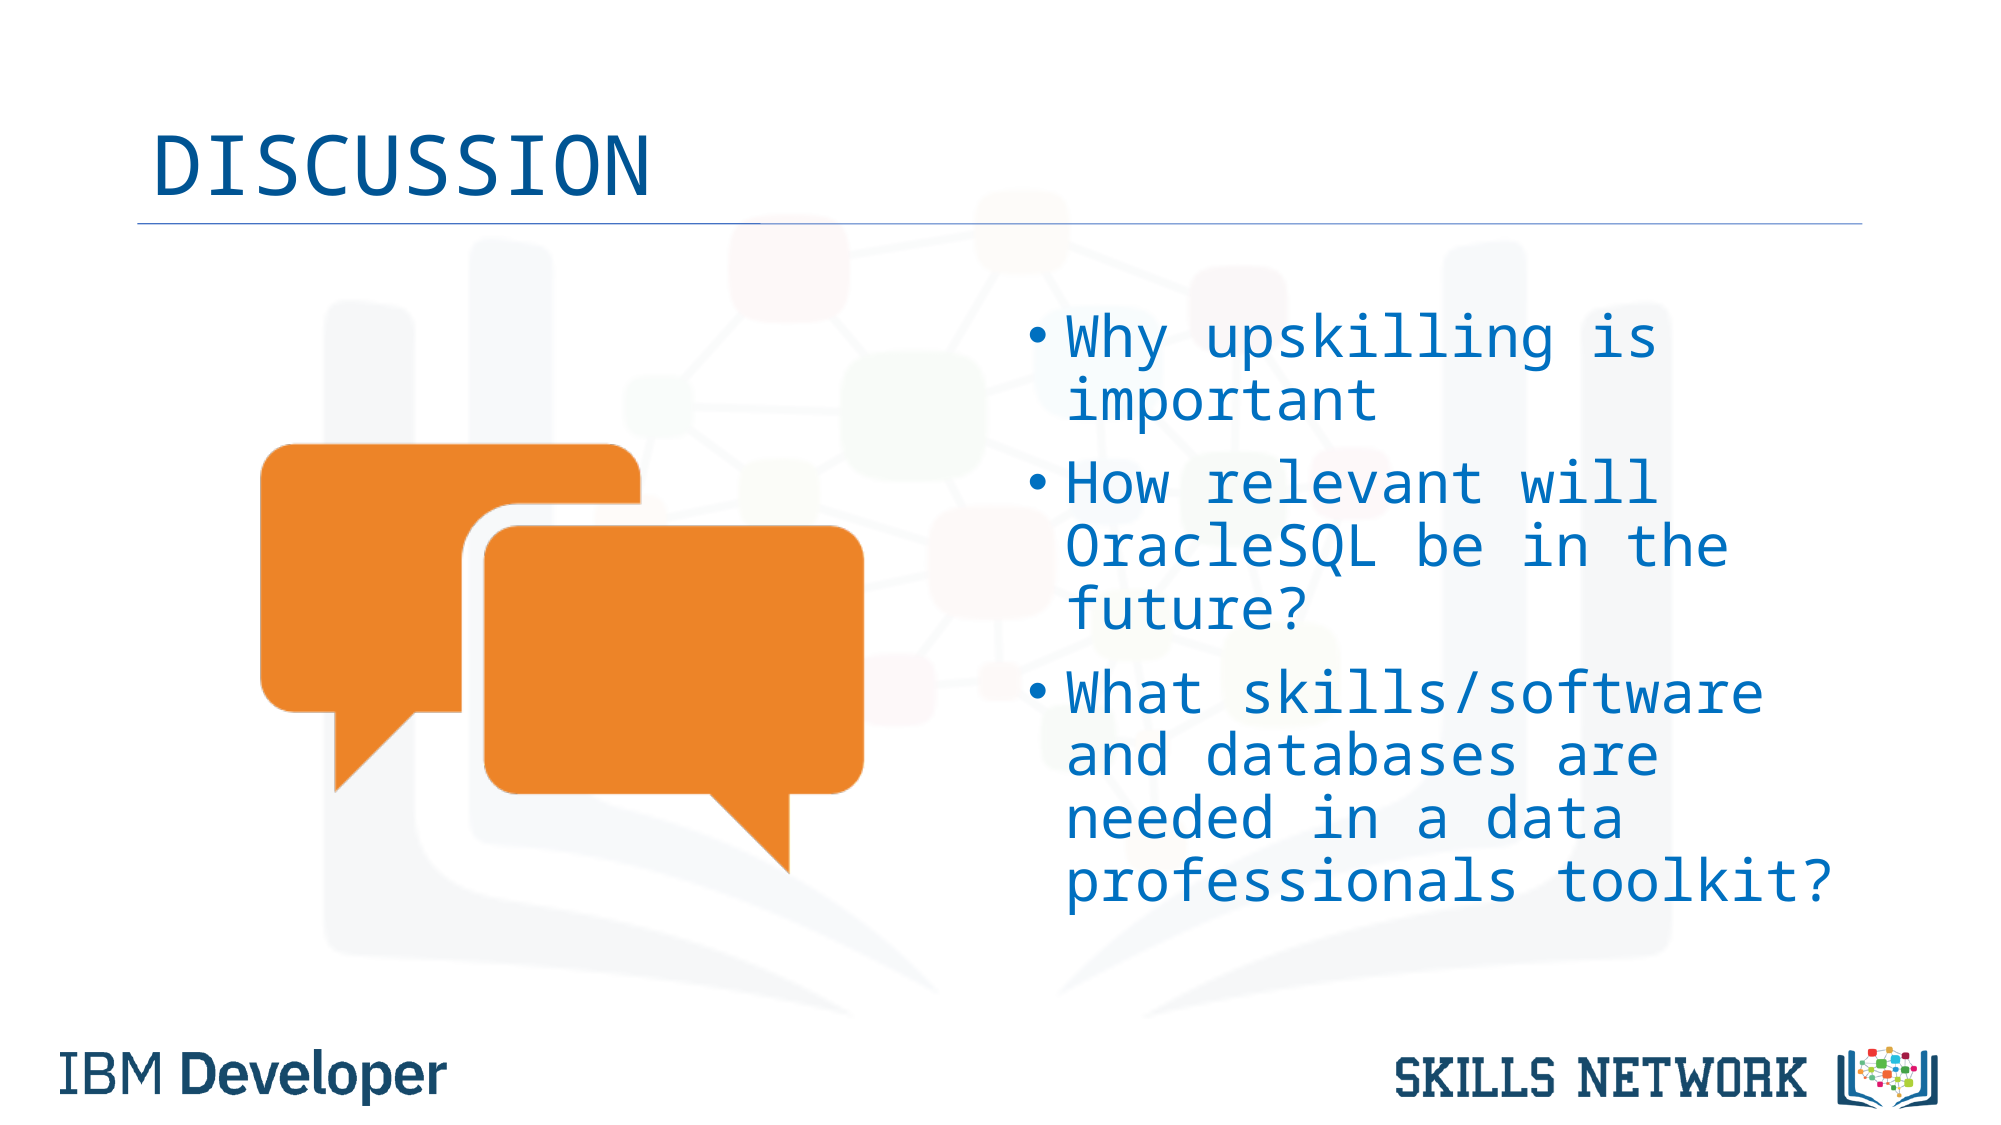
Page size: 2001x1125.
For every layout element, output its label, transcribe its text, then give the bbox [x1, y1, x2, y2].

picture [55, 1045, 459, 1108]
picture [1390, 1045, 1945, 1111]
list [205, 299, 920, 1014]
title DISCUSSION [137, 59, 1863, 278]
list Why upskilling is important How relevant will OracleSQL be in the future? What skills/software and databases are needed in a data professionals toolkit? [1012, 299, 1863, 1014]
